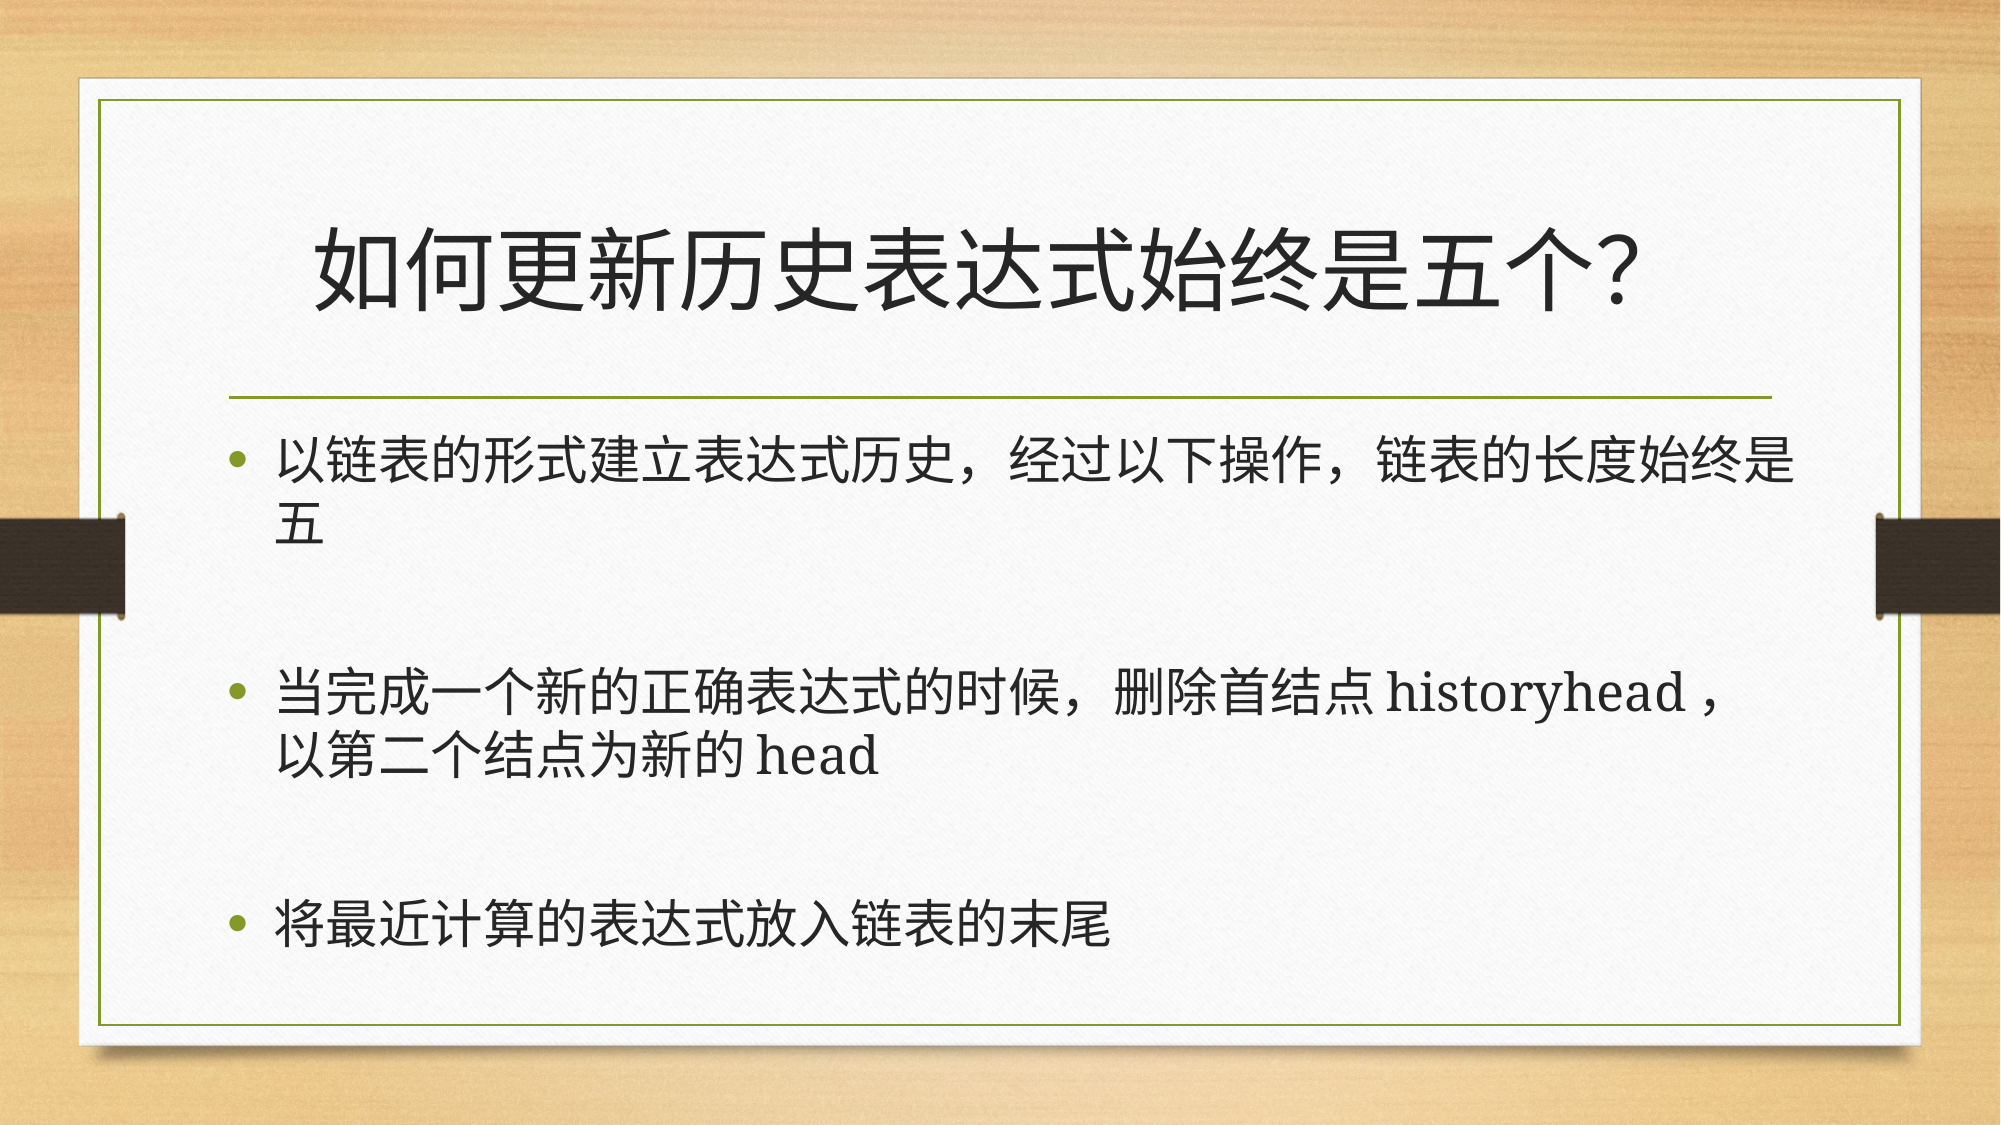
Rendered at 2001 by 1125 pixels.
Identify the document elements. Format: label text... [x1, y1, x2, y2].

title 如何更新历史表达式始终是五个？ [212, 161, 1788, 375]
picture [0, 0, 2001, 1125]
list 以链表的形式建立表达式历史，经过以下操作，链表的长度始终是五 当完成一个新的正确表达式的时候，删除首结点historyhead，以第二个结点为新的head 将最近计算的表达式放入链表的末尾 [212, 419, 1816, 964]
